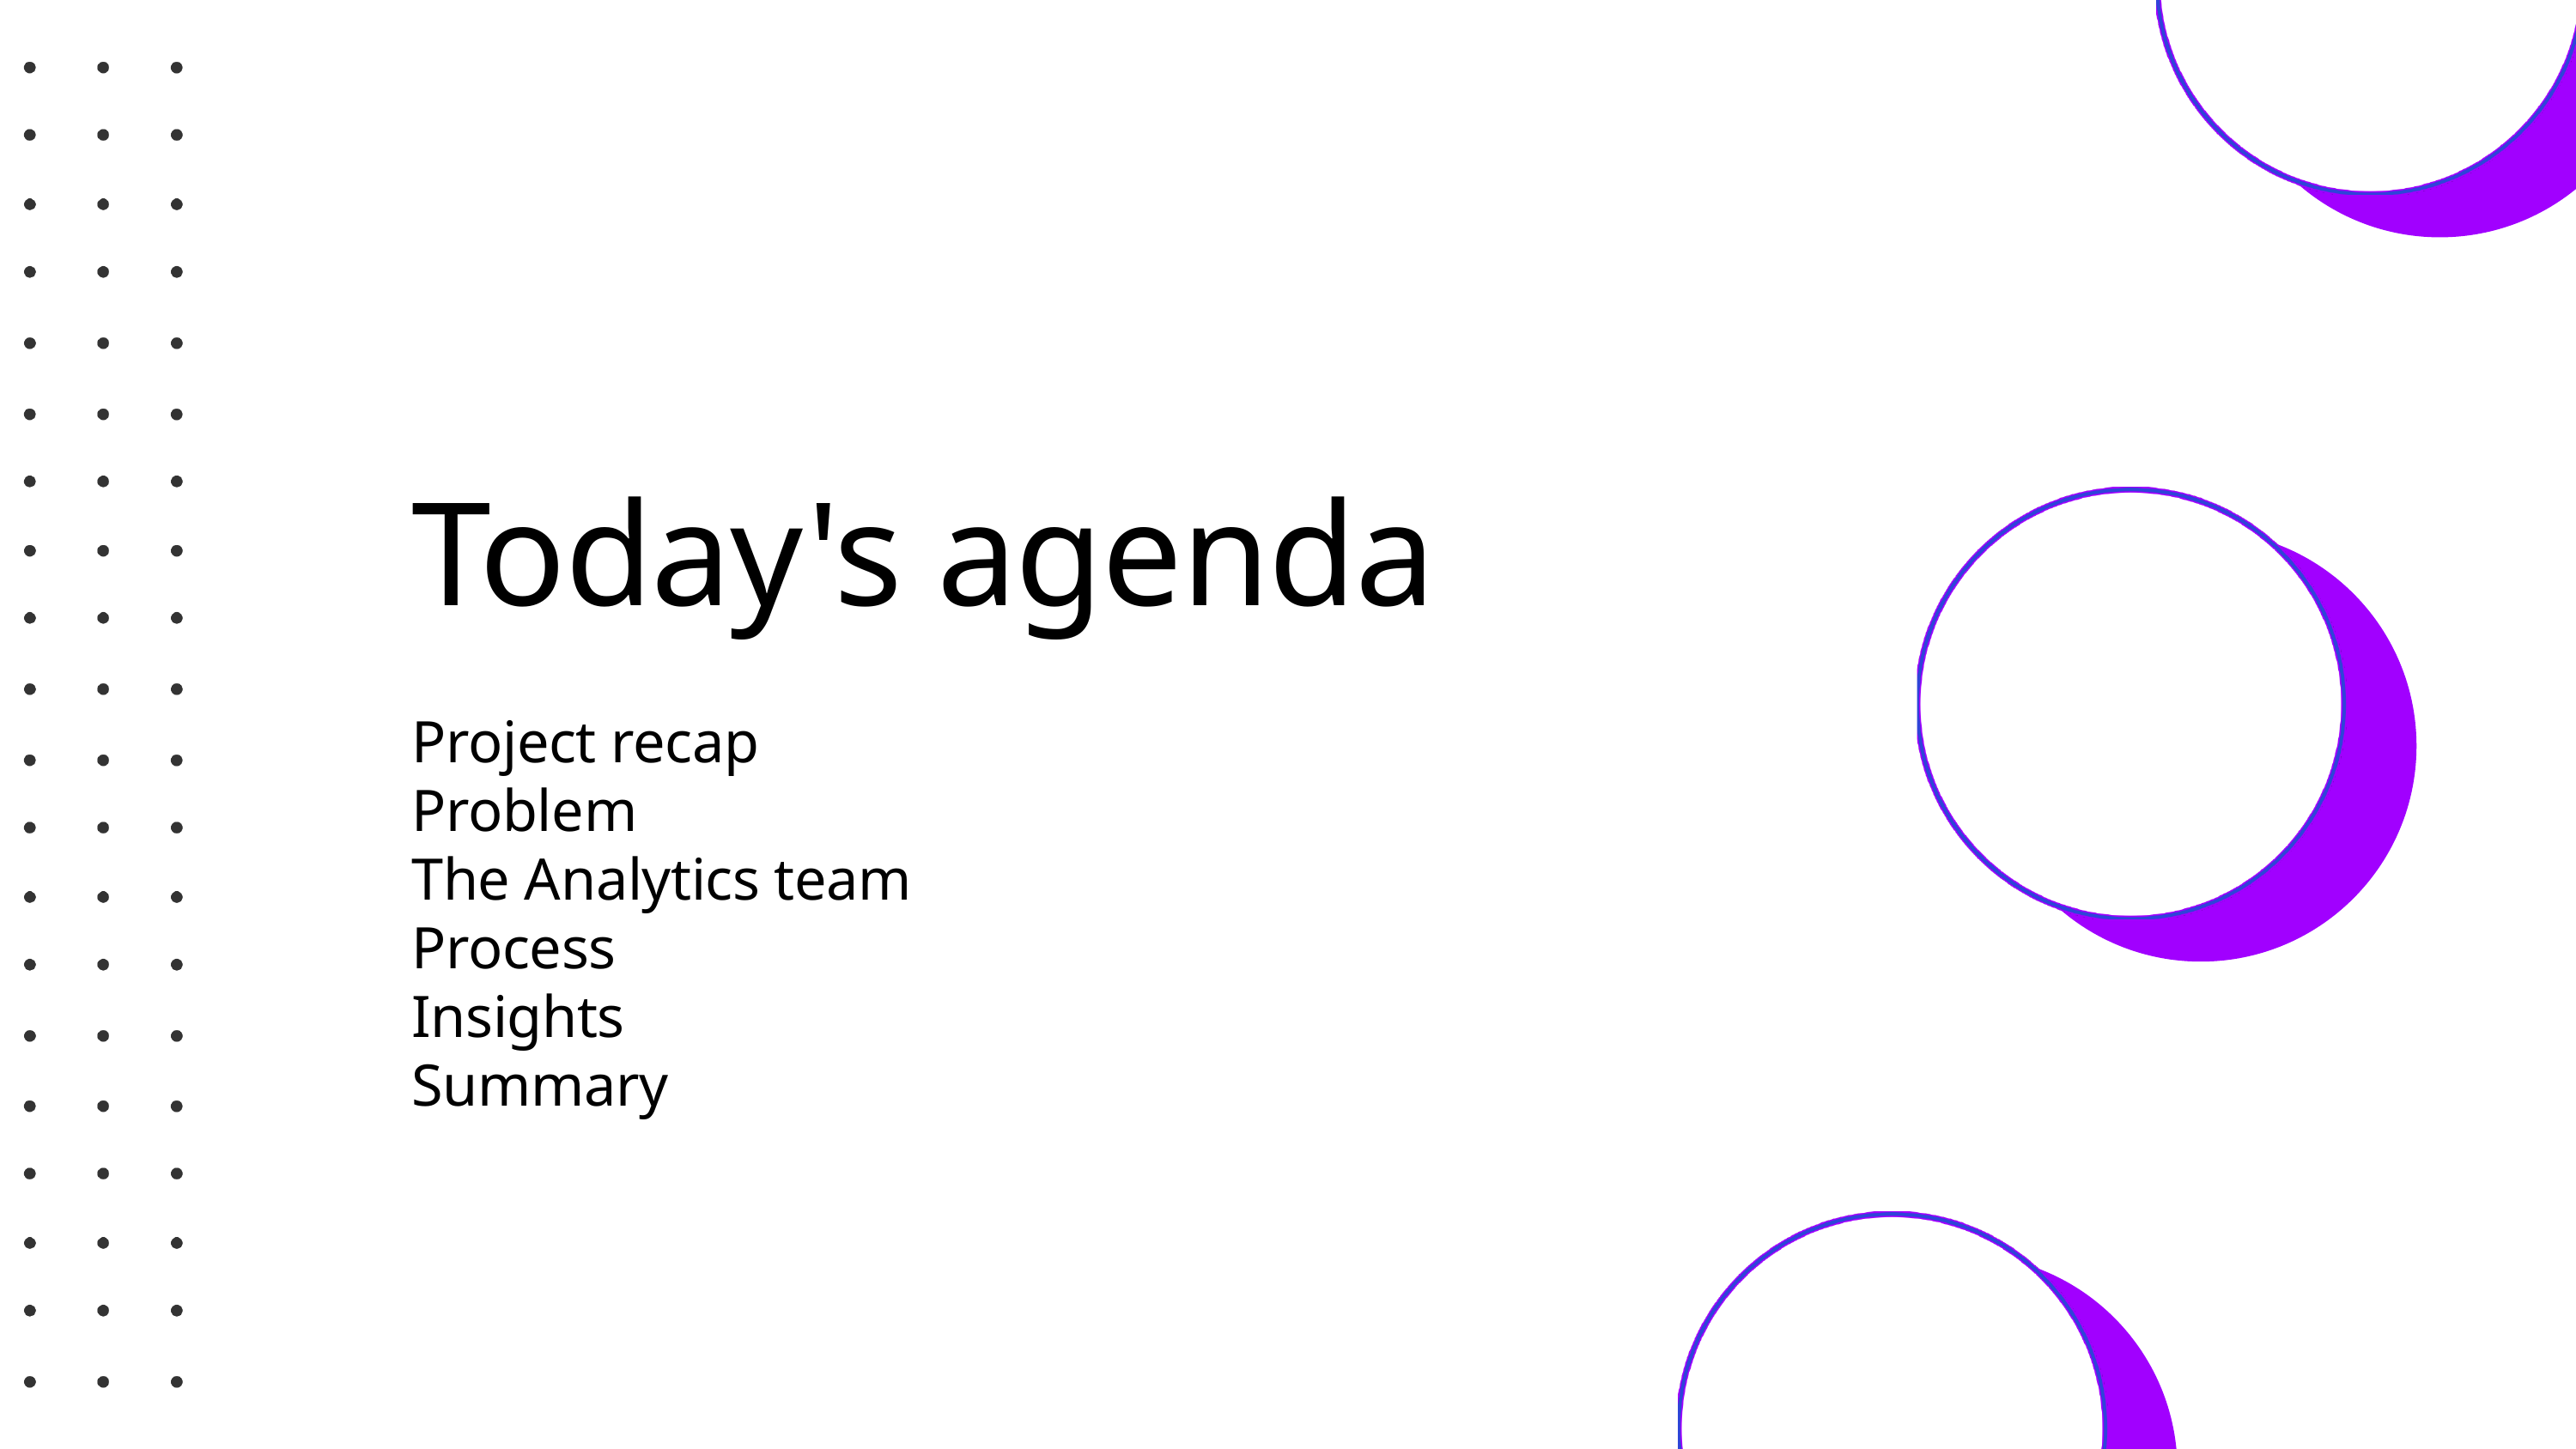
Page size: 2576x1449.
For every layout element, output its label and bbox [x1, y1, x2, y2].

text_box [0, 57, 187, 1392]
text_box [2155, 0, 2576, 238]
text_box [411, 462, 1634, 1122]
text_box [1917, 487, 2417, 962]
text_box [1677, 1210, 2178, 1449]
